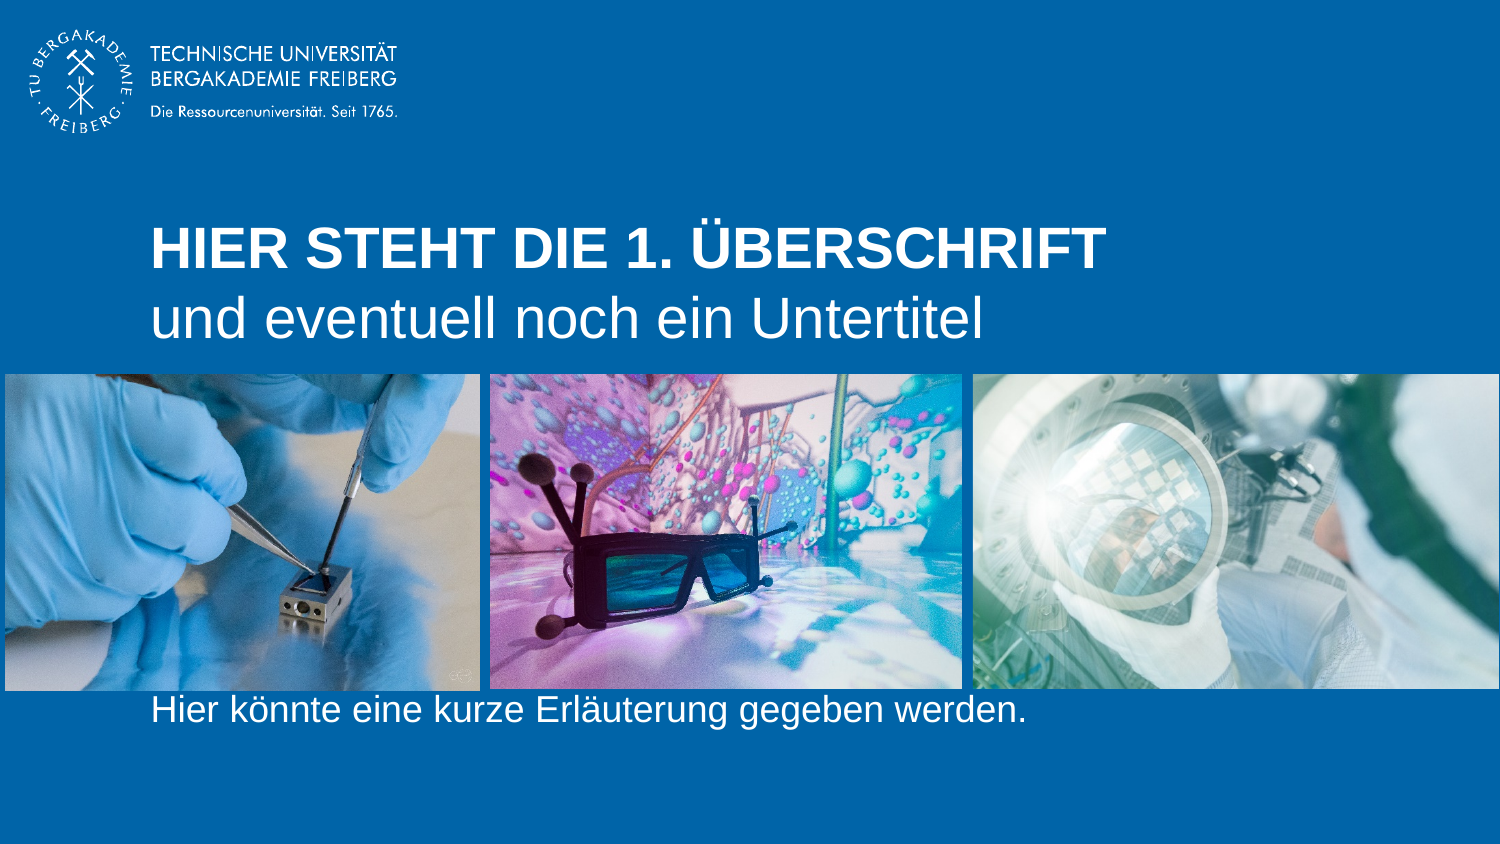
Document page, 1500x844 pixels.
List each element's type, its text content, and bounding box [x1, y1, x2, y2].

title HIER STEHT DIE 1. ÜBERSCHRIFT und eventuell noch ein Untertitel [150, 173, 1353, 372]
subtitle Hier könnte eine kurze Erläuterung gegeben werden. [150, 699, 1350, 824]
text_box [5, 374, 1500, 691]
